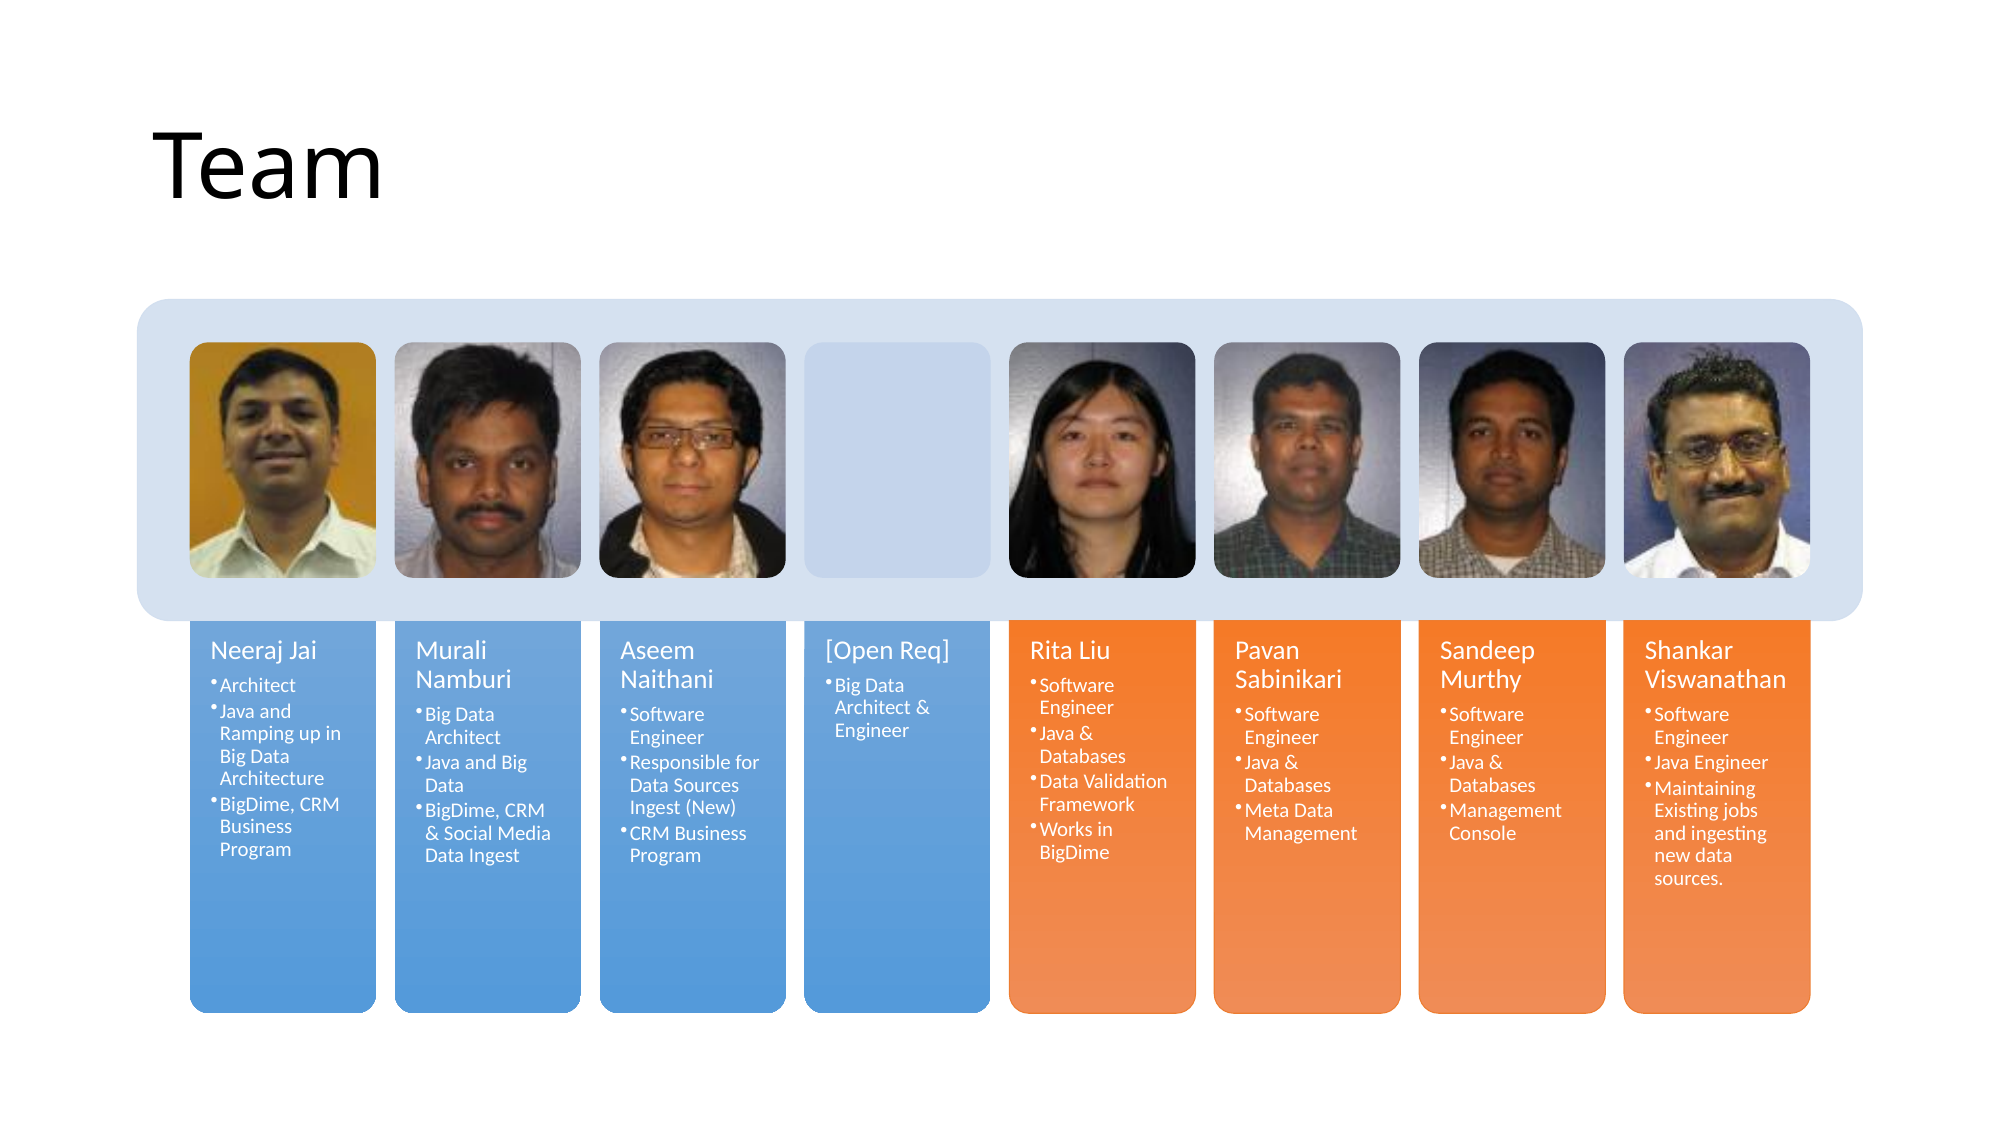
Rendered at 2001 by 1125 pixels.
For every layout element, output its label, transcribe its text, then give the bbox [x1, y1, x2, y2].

title Team [137, 59, 1863, 278]
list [137, 299, 1863, 1014]
